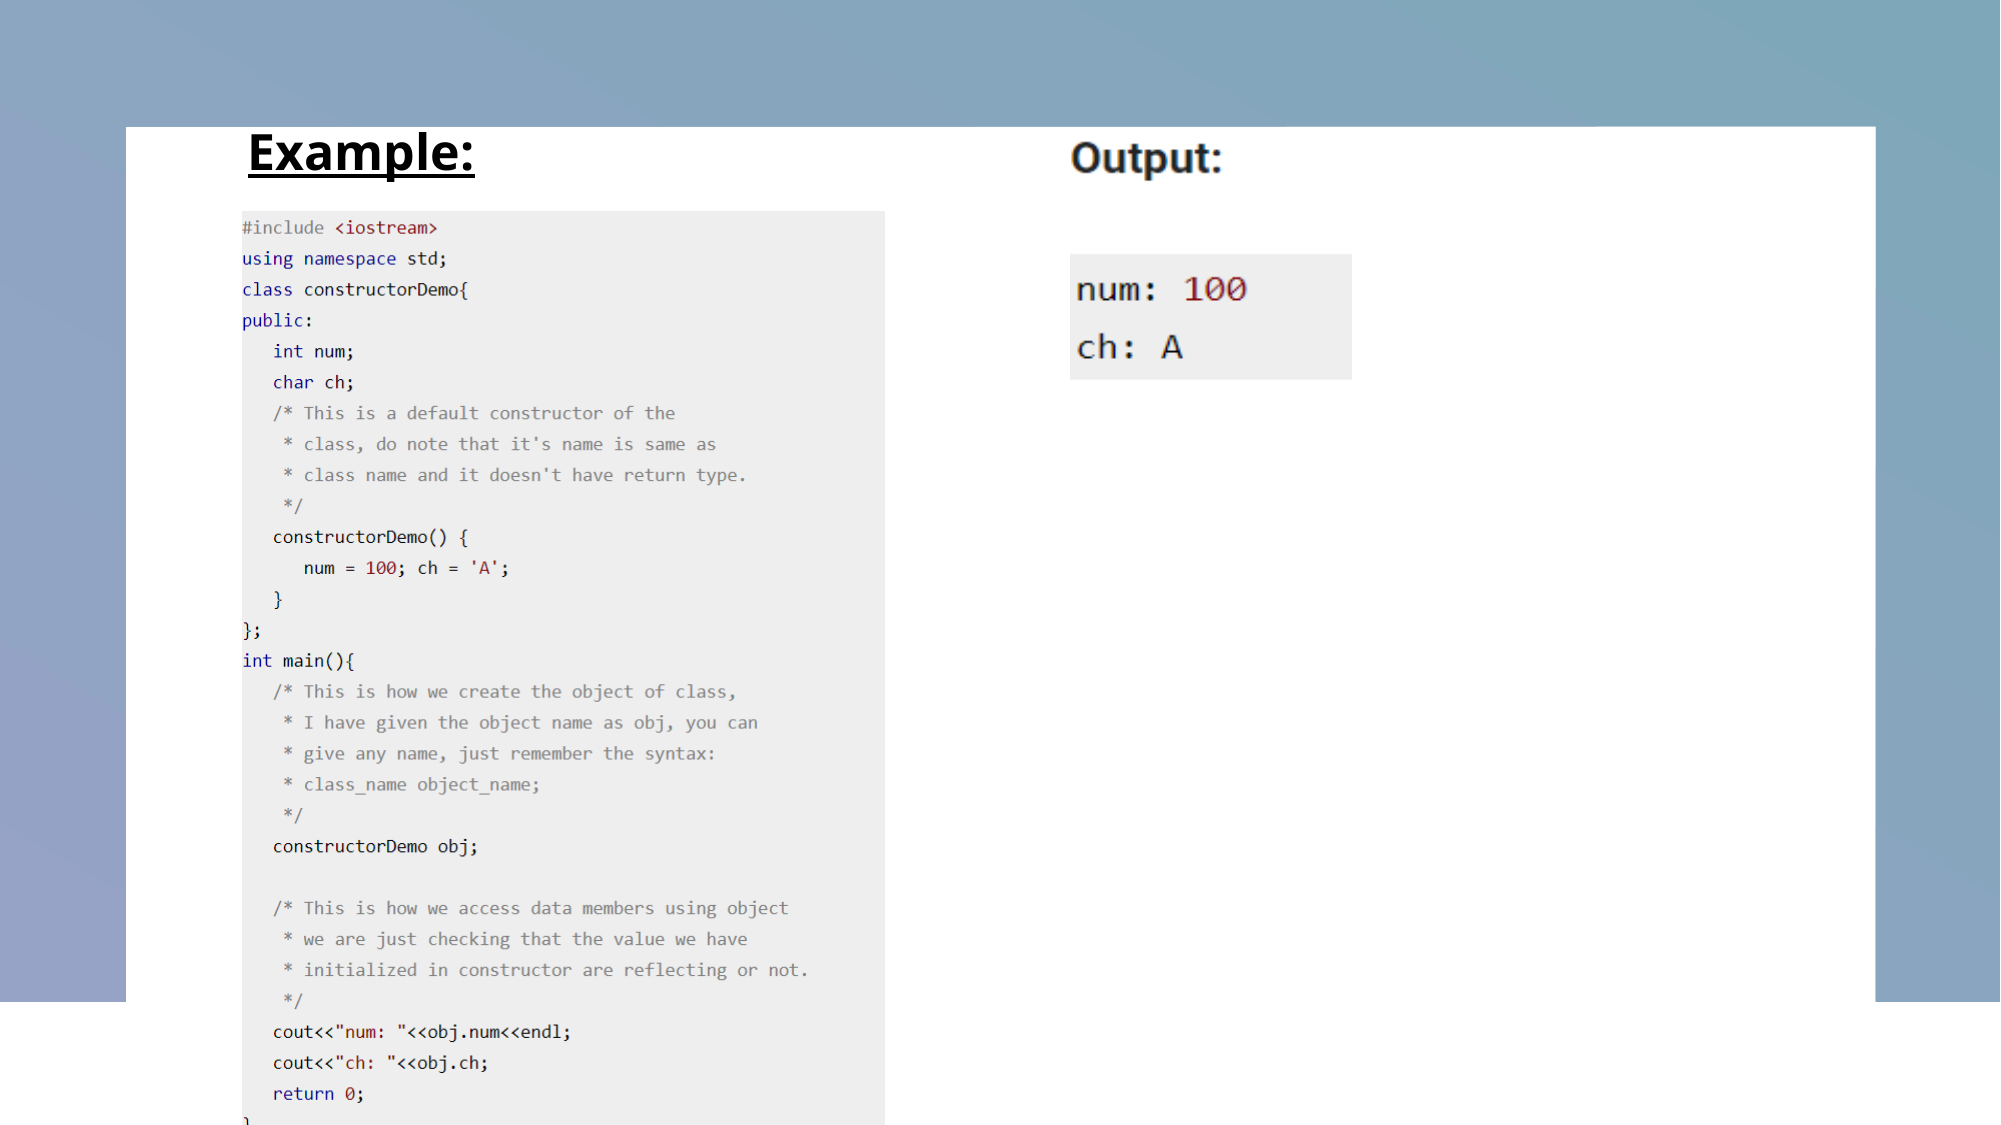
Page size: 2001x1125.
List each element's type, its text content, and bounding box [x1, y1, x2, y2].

text_box Example: [232, 120, 490, 189]
picture [1070, 127, 1352, 382]
picture [242, 211, 885, 1125]
